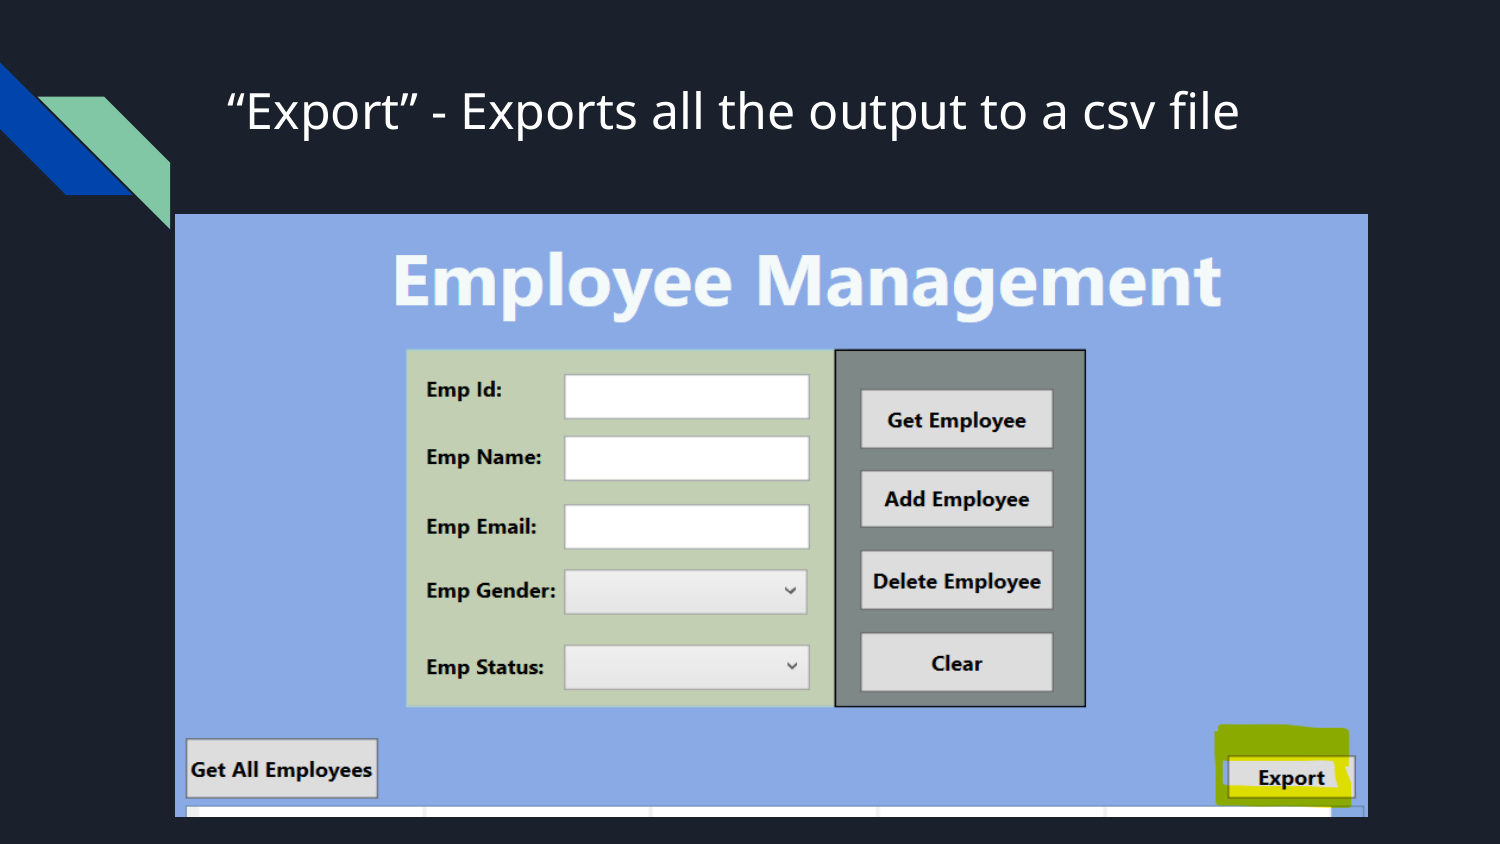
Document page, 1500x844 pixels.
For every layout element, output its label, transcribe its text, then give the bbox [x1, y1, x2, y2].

title “Export” - Exports all the output to a csv file [212, 64, 1368, 213]
picture [175, 214, 1368, 817]
